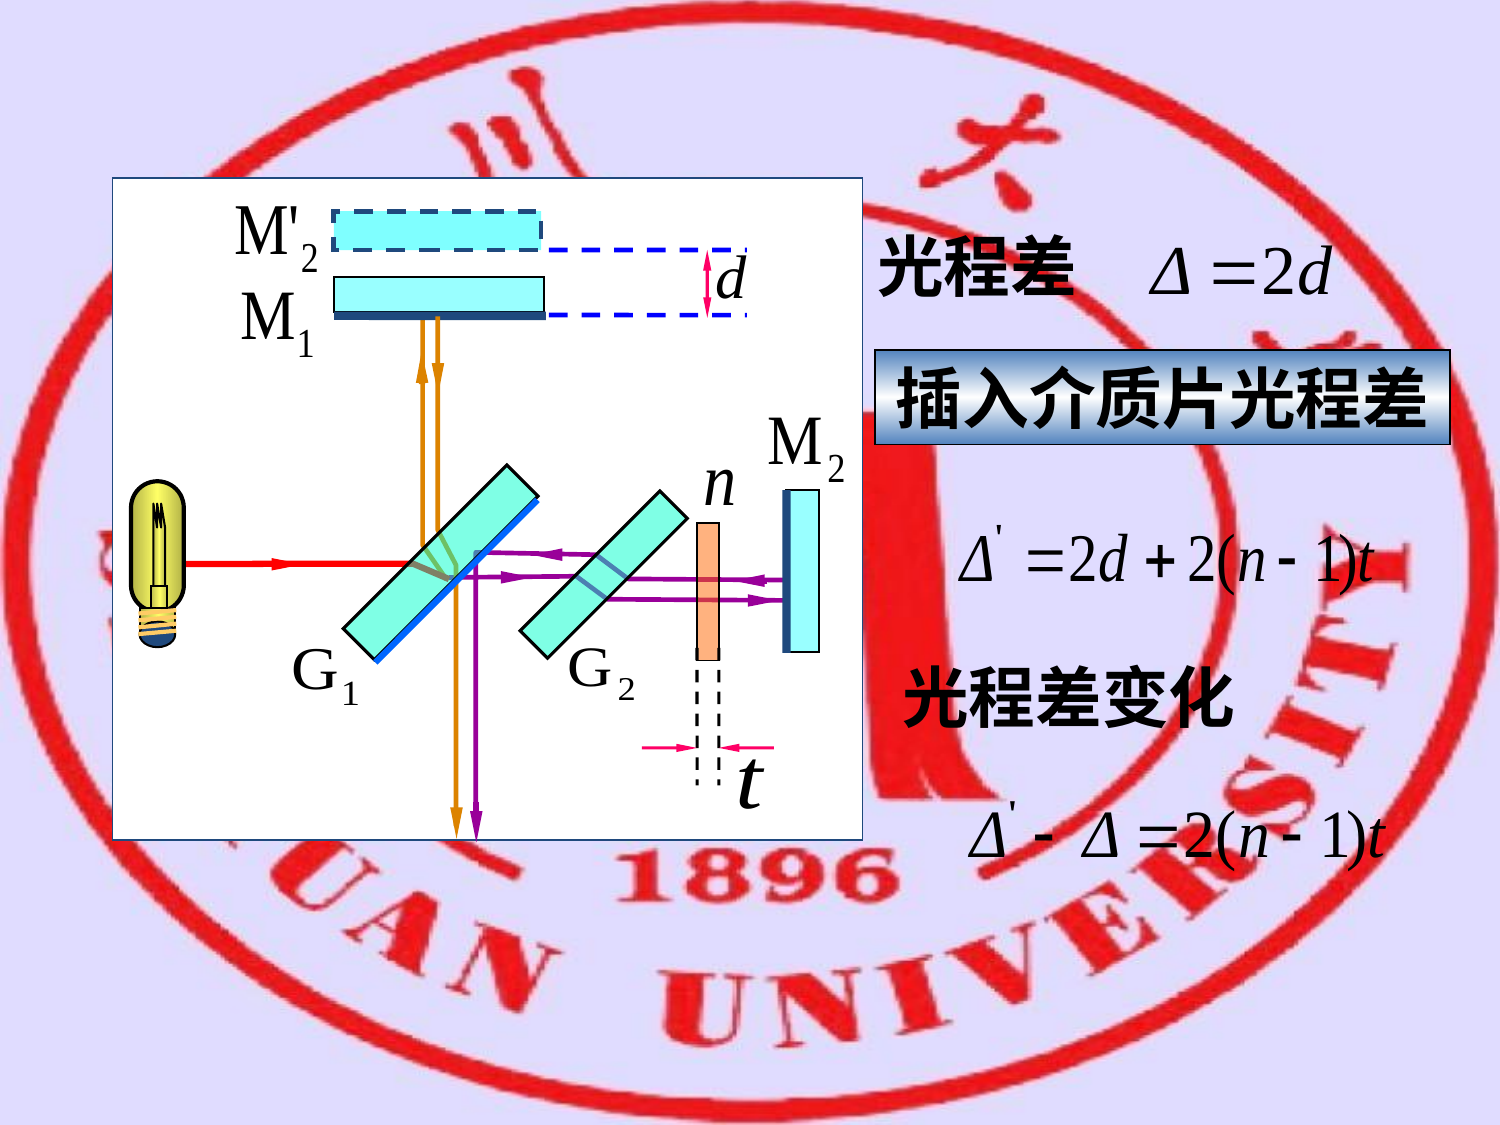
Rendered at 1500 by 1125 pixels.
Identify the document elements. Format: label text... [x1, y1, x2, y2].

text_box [1135, 230, 1354, 313]
text_box 光程差变化 [887, 648, 1386, 743]
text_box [956, 783, 1399, 886]
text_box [641, 460, 775, 822]
slide_number [1074, 1042, 1425, 1103]
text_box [947, 507, 1386, 611]
picture [0, 0, 1500, 1125]
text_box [112, 177, 863, 843]
text_box 插入介质片光程差 [875, 349, 1450, 445]
text_box 光程差 [866, 217, 1125, 313]
